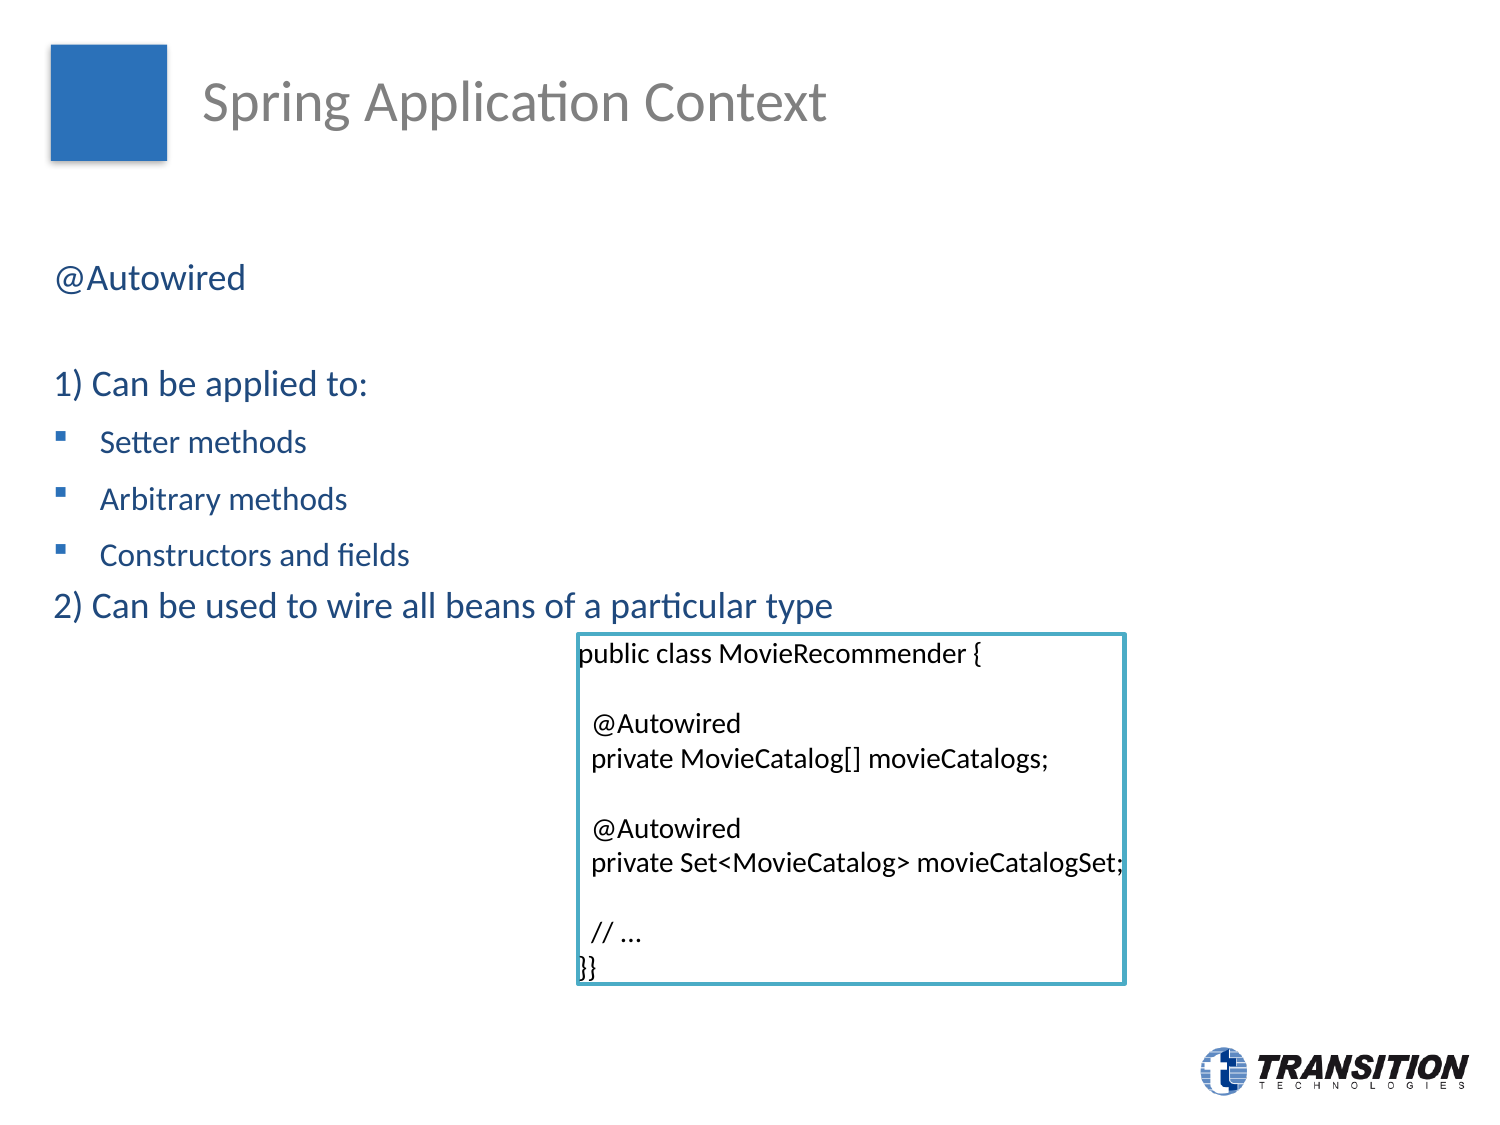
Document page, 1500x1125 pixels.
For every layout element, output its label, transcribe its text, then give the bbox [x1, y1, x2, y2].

list @Autowired 1) Can be applied to: Setter methods Arbitrary methods Constructors and fields 2) Can be used to wire all beans of a particular type [0, 205, 1500, 1055]
title Spring Application Context [167, 45, 1448, 161]
text_box public class MovieRecommender { @Autowired private MovieCatalog[] movieCatalogs; @Autowired private Set<MovieCatalog> movieCatalogSet; // ... }} [576, 632, 1127, 986]
